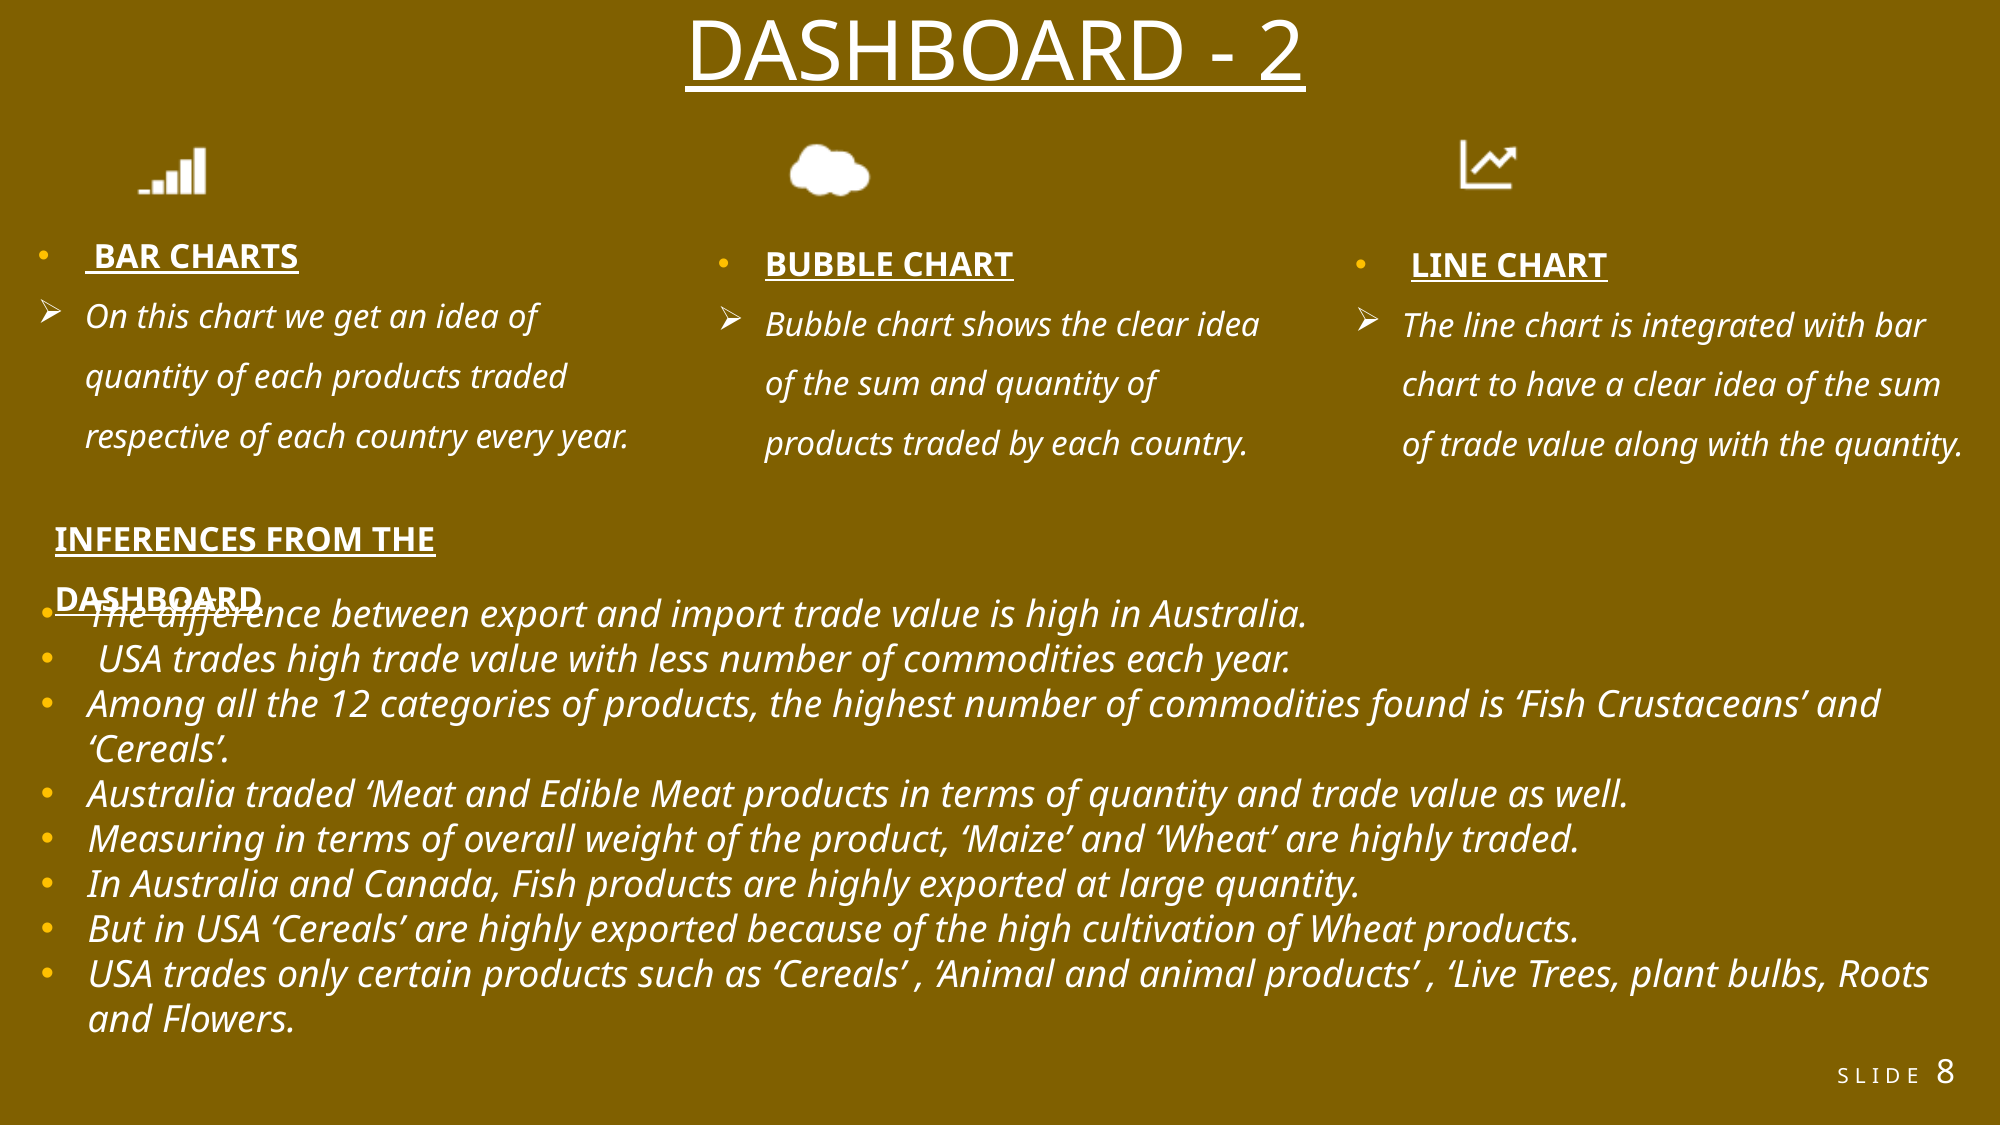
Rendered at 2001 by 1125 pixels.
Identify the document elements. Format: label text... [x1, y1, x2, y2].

text_box SLIDE 8 [1792, 1042, 2000, 1098]
text_box LINE CHART The line chart is integrated with bar chart to have a clear idea of the sum of trade value along with the quantity. [1340, 216, 1984, 471]
picture [136, 134, 211, 209]
text_box INFERENCES FROM THE DASHBOARD [39, 490, 586, 583]
text_box BAR CHARTS On this chart we get an idea of quantity of each products traded respective of each country every year. [23, 208, 646, 463]
text_box DASHBOARD - 2 [238, 0, 1752, 105]
text_box The difference between export and import trade value is high in Australia. USA trades high trade value with less number of commodities each year. Among all the 12 categories of products, the highest number of commodities found is ‘Fish Crustaceans’ and ‘Cereals’. Australia traded ‘Meat and Edible Meat products in terms of quantity and trade value as well. Measuring in terms of overall weight of the product, ‘Maize’ and ‘Wheat’ are highly traded. In Australia and Canada, Fish products are highly exported at large quantity. But in USA ‘Cereals’ are highly exported because of the high cultivation of Wheat products. USA trades only certain products such as ‘Cereals’ , ‘Animal and animal products’ , ‘Live Trees, plant bulbs, Roots and Flowers. [25, 583, 1955, 1125]
picture [787, 128, 873, 215]
text_box BUBBLE CHART Bubble chart shows the clear idea of the sum and quantity of products traded by each country. [703, 215, 1288, 530]
picture [1450, 126, 1524, 200]
